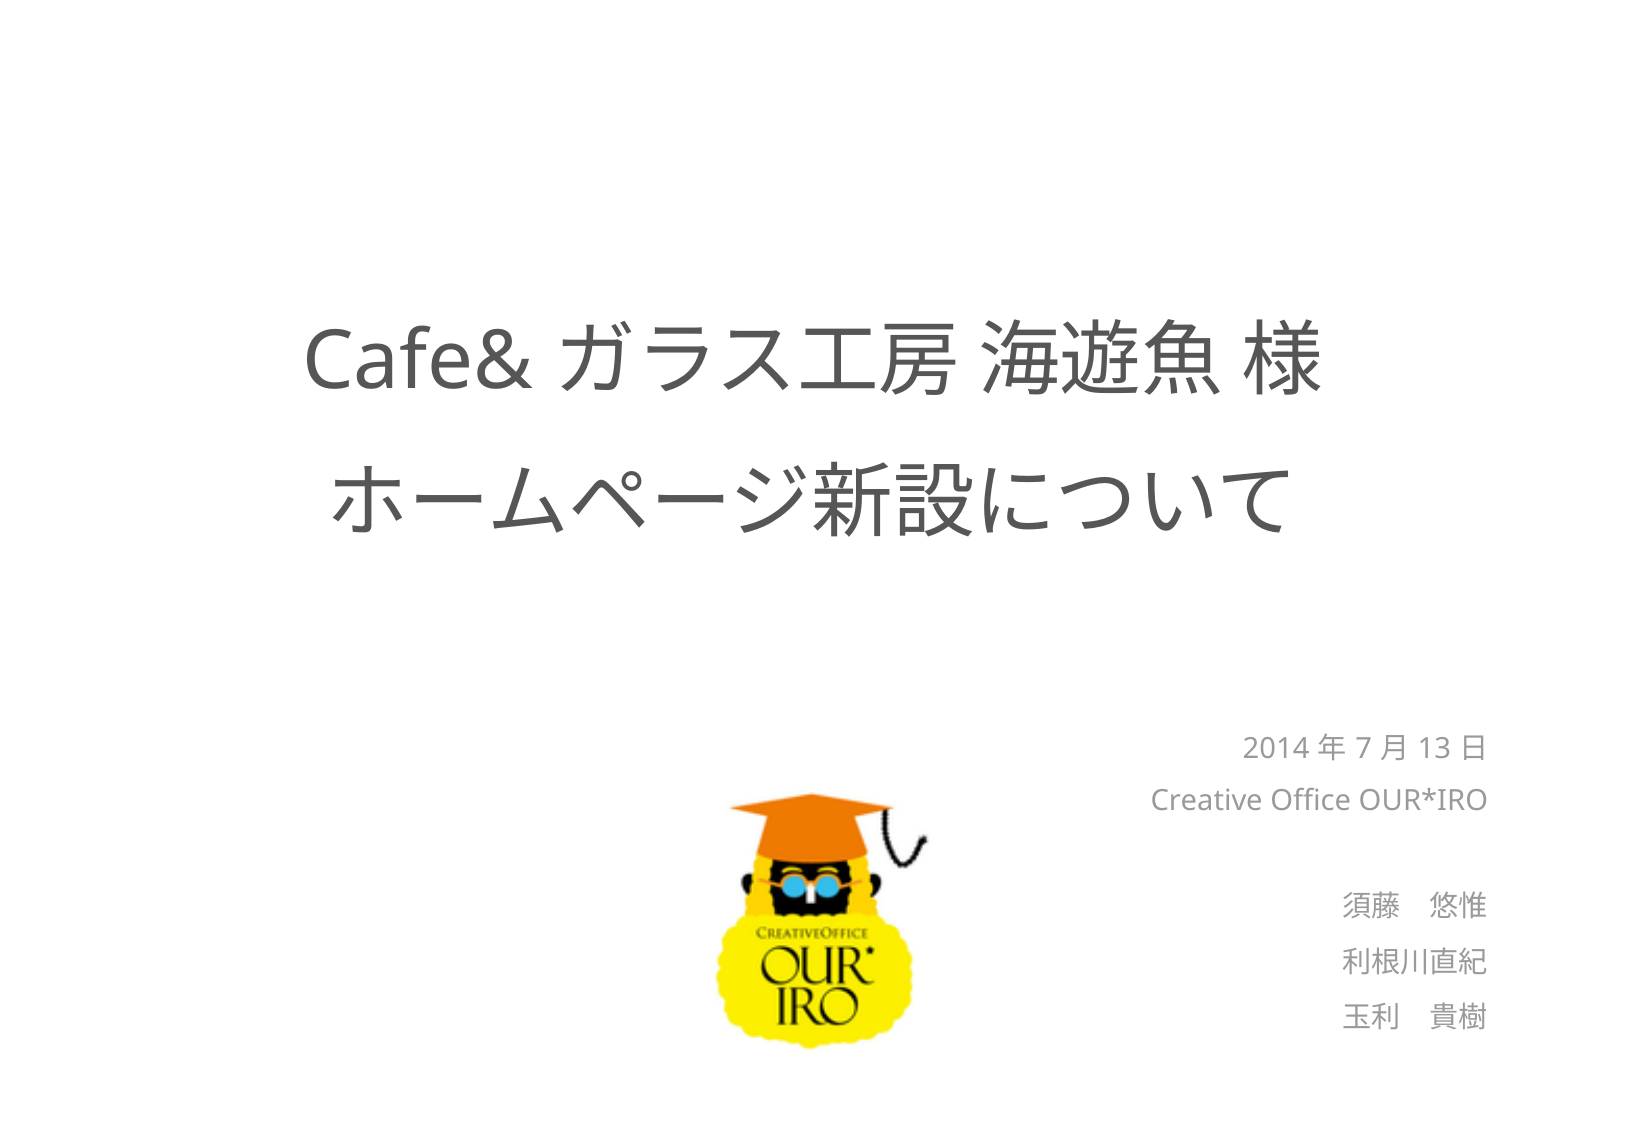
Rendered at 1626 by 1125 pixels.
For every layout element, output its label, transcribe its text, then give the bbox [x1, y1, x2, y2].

title Cafe&ガラス工房 海遊魚 様 ホームページ新設について [121, 262, 1504, 563]
picture [679, 791, 812, 1059]
subtitle 2014年7月13日 Creative Office OUR*IRO 須藤 悠惟 利根川直紀 玉利 貴樹 [812, 704, 1504, 1059]
